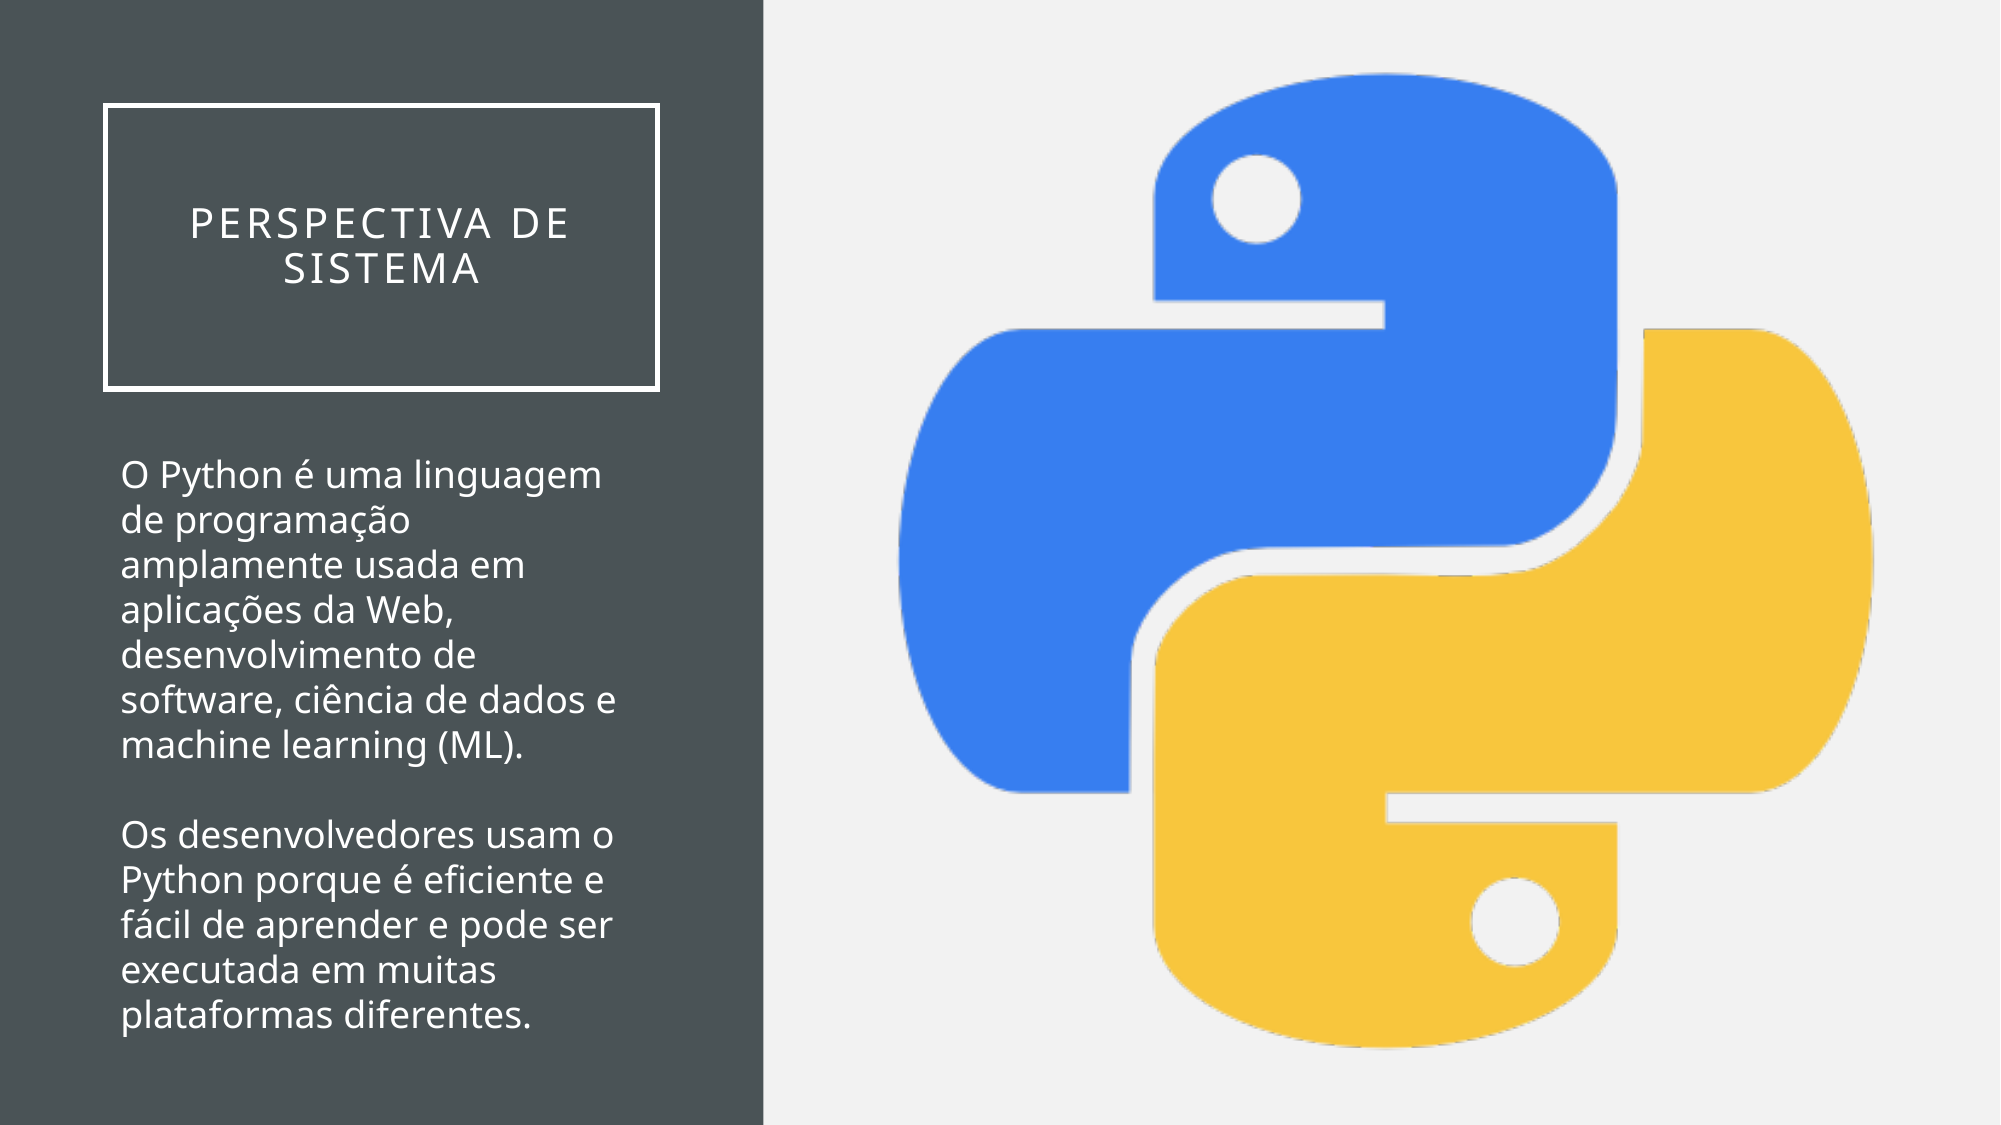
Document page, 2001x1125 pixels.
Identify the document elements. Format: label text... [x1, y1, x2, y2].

title PERSPECTIVA DE sistema [103, 103, 660, 392]
text_box [0, 0, 762, 1125]
picture [762, 0, 2000, 1125]
text_box O Python é uma linguagem de programação amplamente usada em aplicações da Web, desenvolvimento de software, ciência de dados e machine learning (ML). Os desenvolvedores usam o Python porque é eficiente e fácil de aprender e pode ser executada em muitas plataformas diferentes. [105, 443, 658, 1075]
